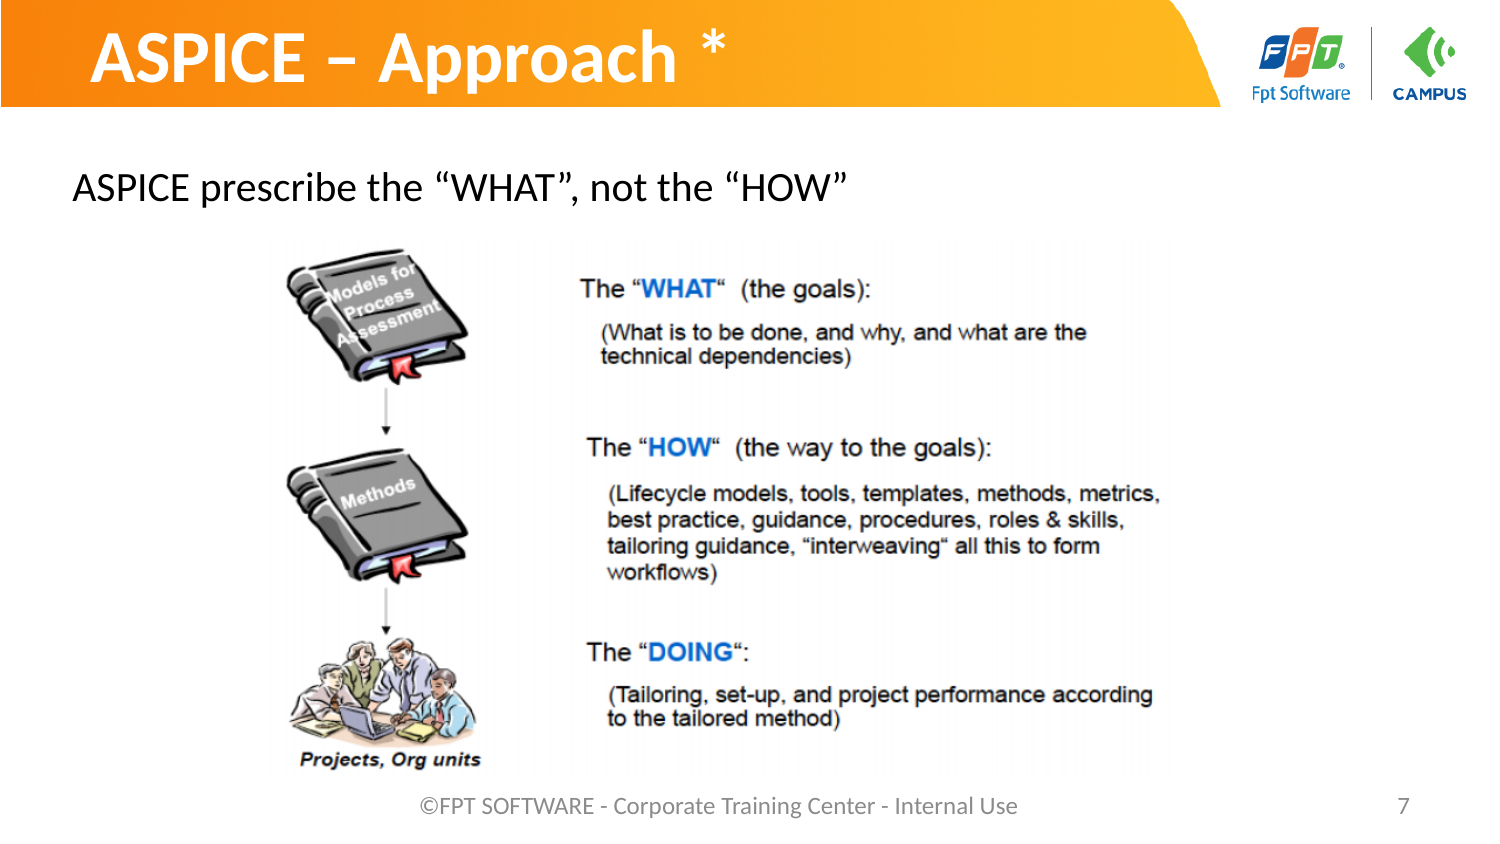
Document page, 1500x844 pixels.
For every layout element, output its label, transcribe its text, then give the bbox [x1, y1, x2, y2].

text_box ASPICE prescribe the “WHAT”, not the “HOW” [57, 152, 1445, 217]
slide_number 7 [1074, 782, 1425, 827]
footer ©FPT SOFTWARE - Corporate Training Center - Internal Use [395, 790, 1043, 827]
title ASPICE – Approach * [75, 0, 1176, 106]
picture [1, 0, 1499, 844]
